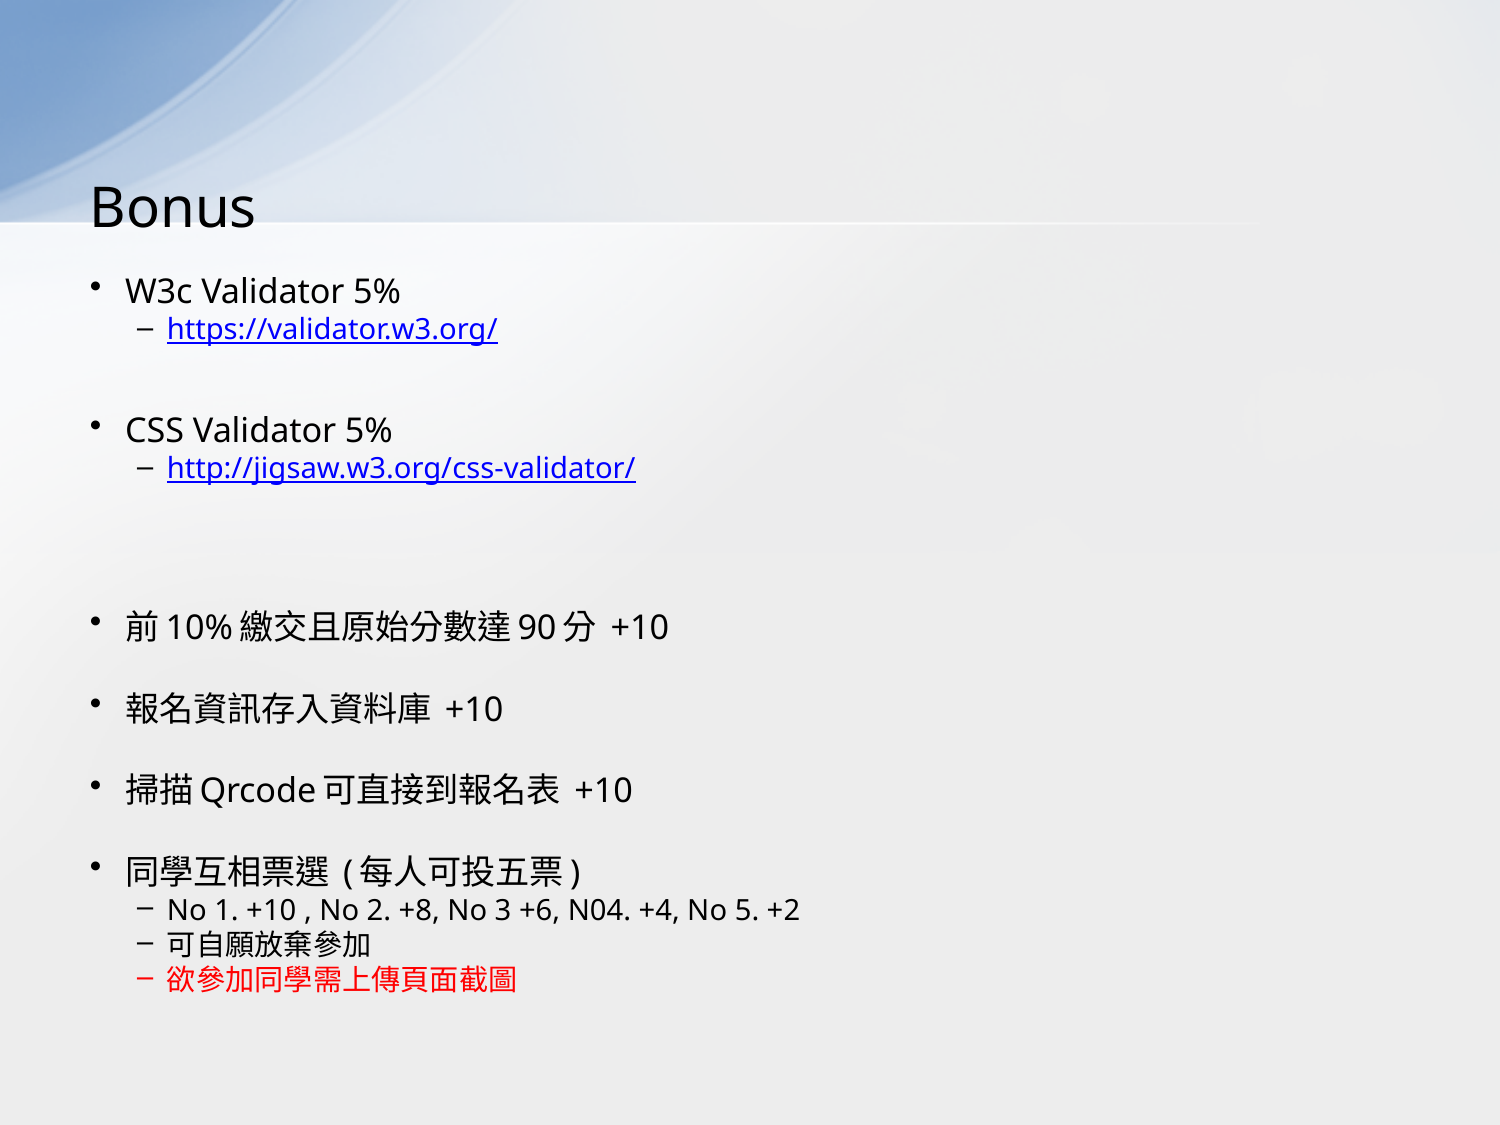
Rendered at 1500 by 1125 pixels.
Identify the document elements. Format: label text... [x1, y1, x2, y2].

title Bonus [75, 58, 1425, 247]
list W3c Validator 5% https://validator.w3.org/ CSS Validator 5% http://jigsaw.w3.org/css-validator/ 前10%繳交且原始分數達90分 +10 報名資訊存入資料庫 +10 掃描Qrcode可直接到報名表 +10 同學互相票選 (每人可投五票) No 1. +10 , No 2. +8, No 3 +6, N04. +4, No 5. +2 可自願放棄參加 欲參加同學需上傳頁面截圖 [75, 262, 1425, 1005]
picture [0, 0, 1500, 1125]
